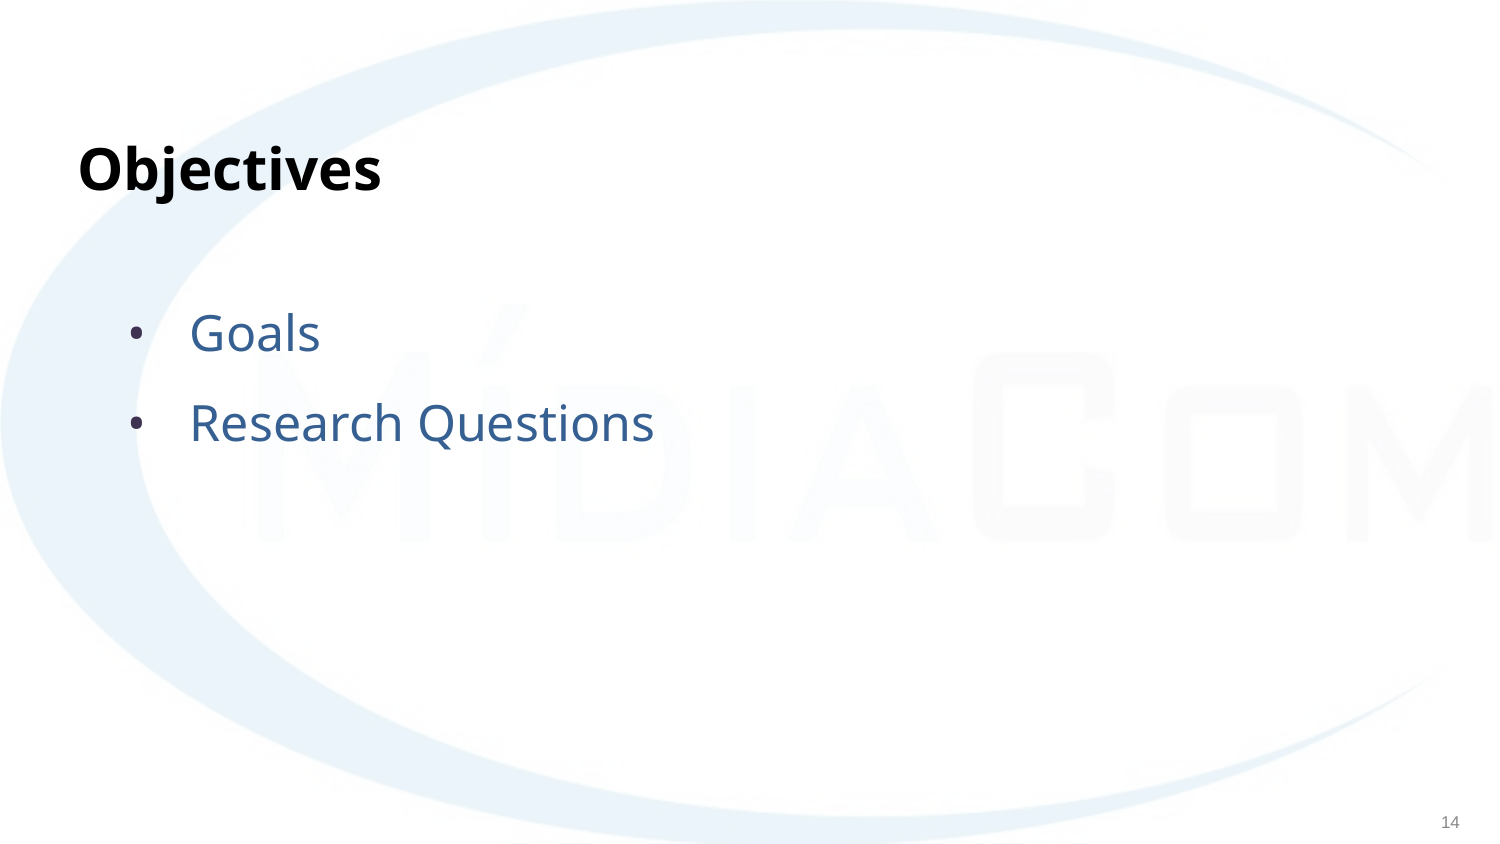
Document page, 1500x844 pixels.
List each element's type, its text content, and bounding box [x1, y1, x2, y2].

slide_number ‹#› [1299, 808, 1475, 835]
subtitle Goals Research Questions [99, 264, 1150, 739]
title Objectives [62, 125, 1338, 306]
